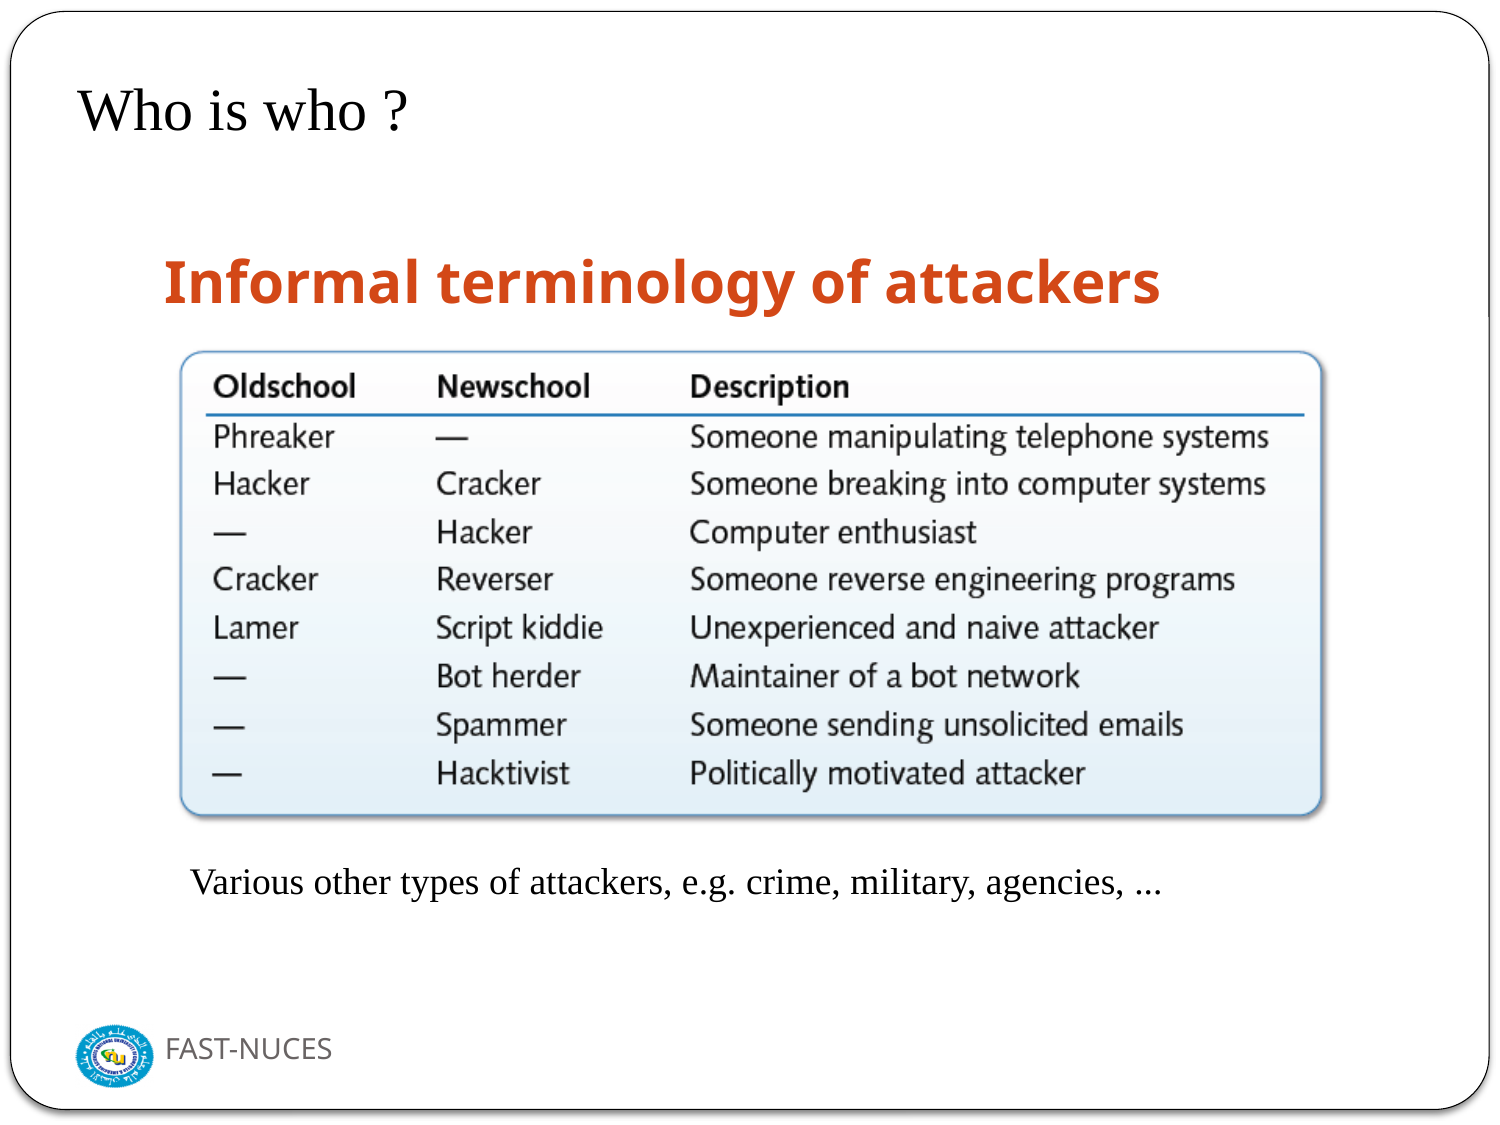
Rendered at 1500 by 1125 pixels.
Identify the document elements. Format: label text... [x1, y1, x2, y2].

title Who is who ? [62, 62, 1338, 158]
picture [123, 1060, 154, 1088]
text_box Various other types of attackers, e.g. crime, military, agencies, ... [174, 849, 1313, 910]
picture [163, 337, 1337, 830]
picture [74, 1024, 154, 1088]
footer FAST-NUCES [150, 1012, 800, 1088]
list Informal terminology of attackers [150, 237, 1425, 575]
picture [91, 1038, 138, 1075]
